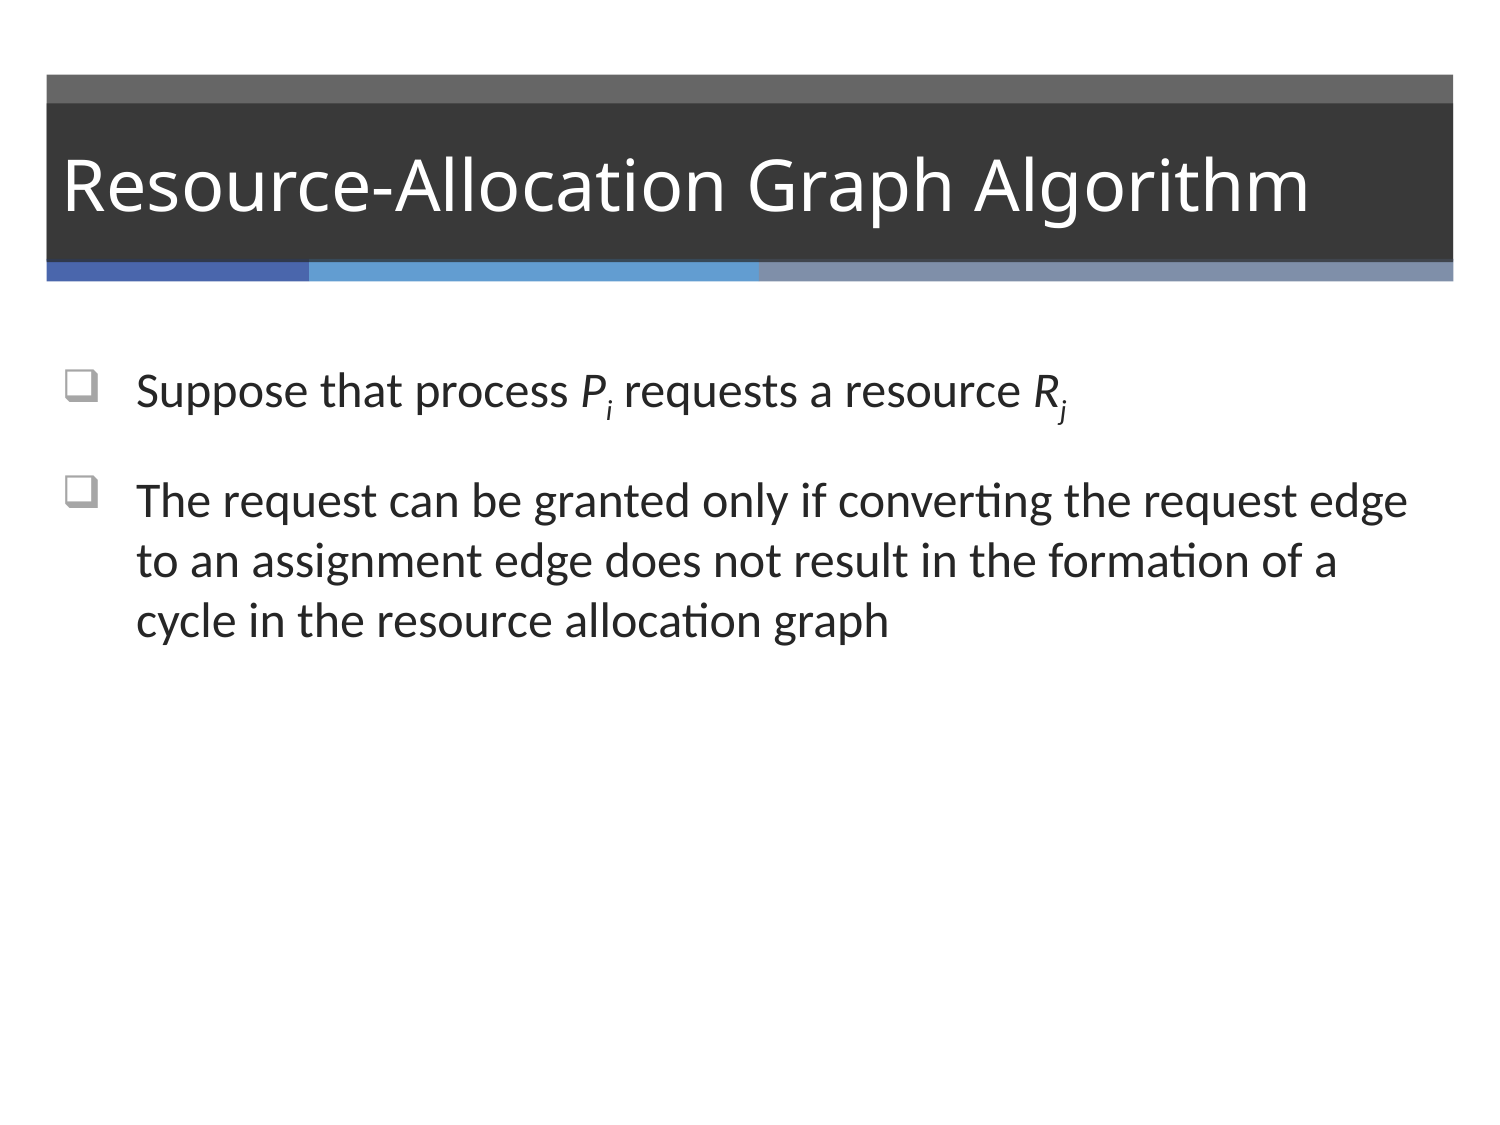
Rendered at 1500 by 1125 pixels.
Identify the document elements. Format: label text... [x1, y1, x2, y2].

list Suppose that process Pi requests a resource Rj The request can be granted only if converting the request edge to an assignment edge does not result in the formation of a cycle in the resource allocation graph [46, 350, 1454, 1005]
title Resource-Allocation Graph Algorithm [46, 103, 1454, 263]
